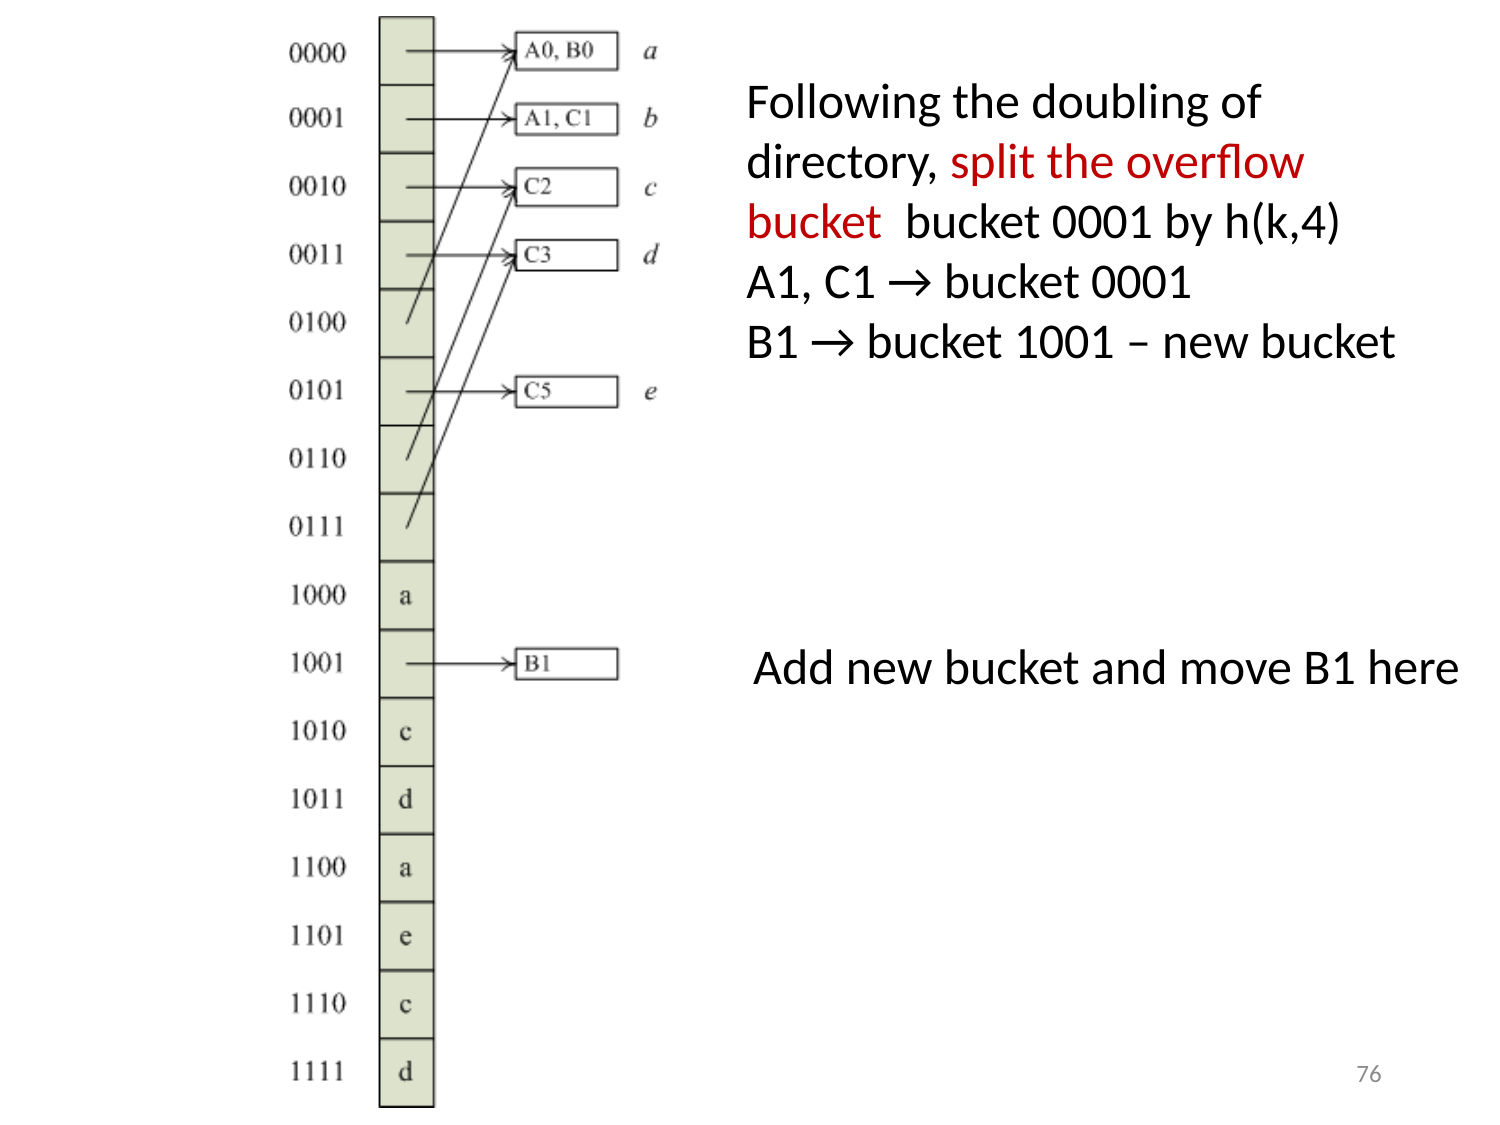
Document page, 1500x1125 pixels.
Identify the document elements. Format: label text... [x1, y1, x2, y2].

slide_number 76 [1059, 1042, 1397, 1103]
text_box Following the doubling of directory, split the overflow bucket bucket 0001 by h(k,4) A1, C1 → bucket 0001 B1 → bucket 1001 – new bucket [731, 60, 1458, 376]
text_box Add new bucket and move B1 here [738, 627, 1493, 703]
picture [289, 16, 660, 1108]
